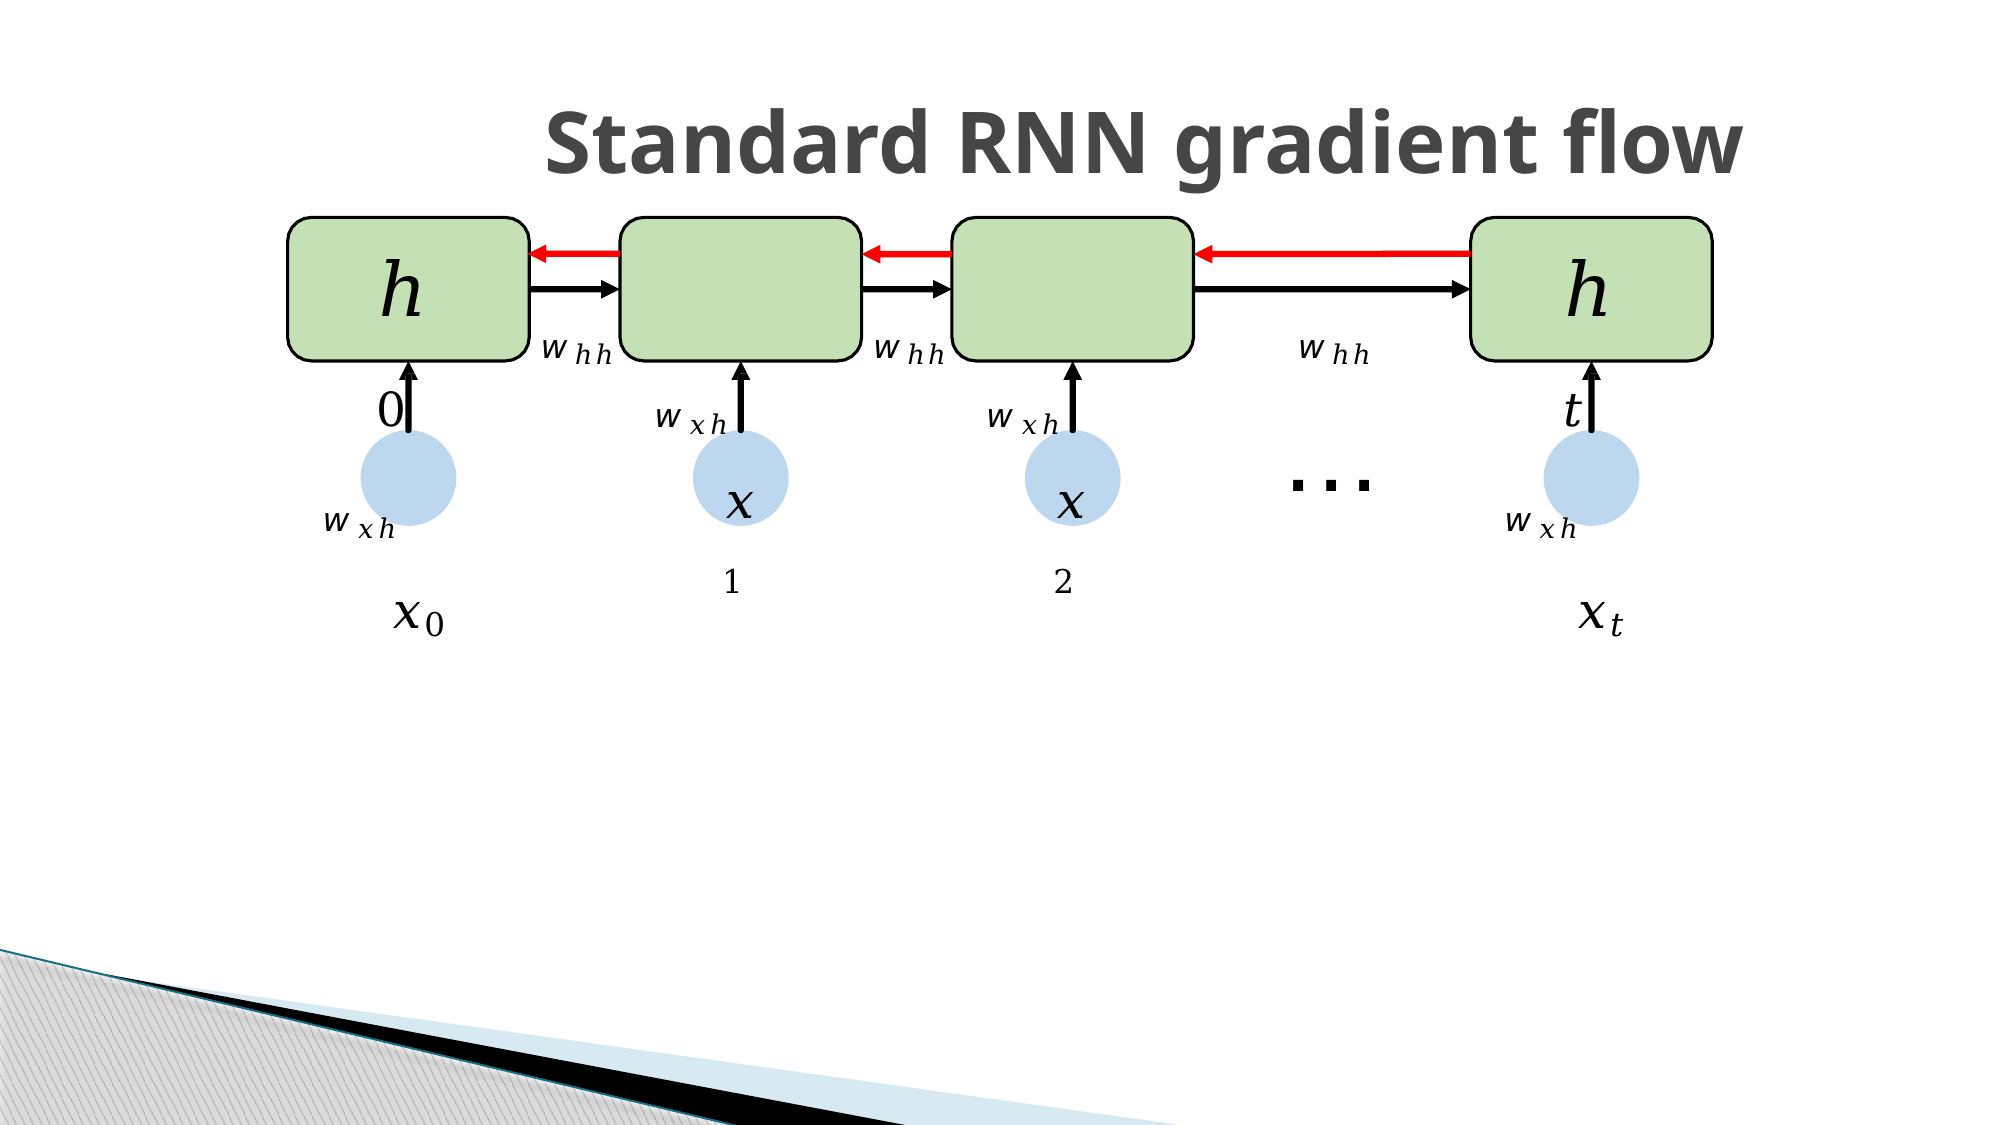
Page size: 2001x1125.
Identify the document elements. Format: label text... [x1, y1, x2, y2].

text_box ℎ𝑡 𝘸𝑥ℎ 𝑥𝑡 [1498, 538, 1634, 644]
text_box 𝘸𝑥ℎ 𝑥2 [980, 538, 1108, 600]
text_box 𝑓𝑡 [0, 953, 723, 1125]
title Standard RNN gradient flow [99, 43, 1900, 234]
text_box ℎ0 𝘸𝑥ℎ 𝑥0 [316, 538, 456, 644]
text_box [285, 215, 1715, 527]
text_box 𝘸𝑥ℎ 𝑥1 [648, 538, 776, 600]
